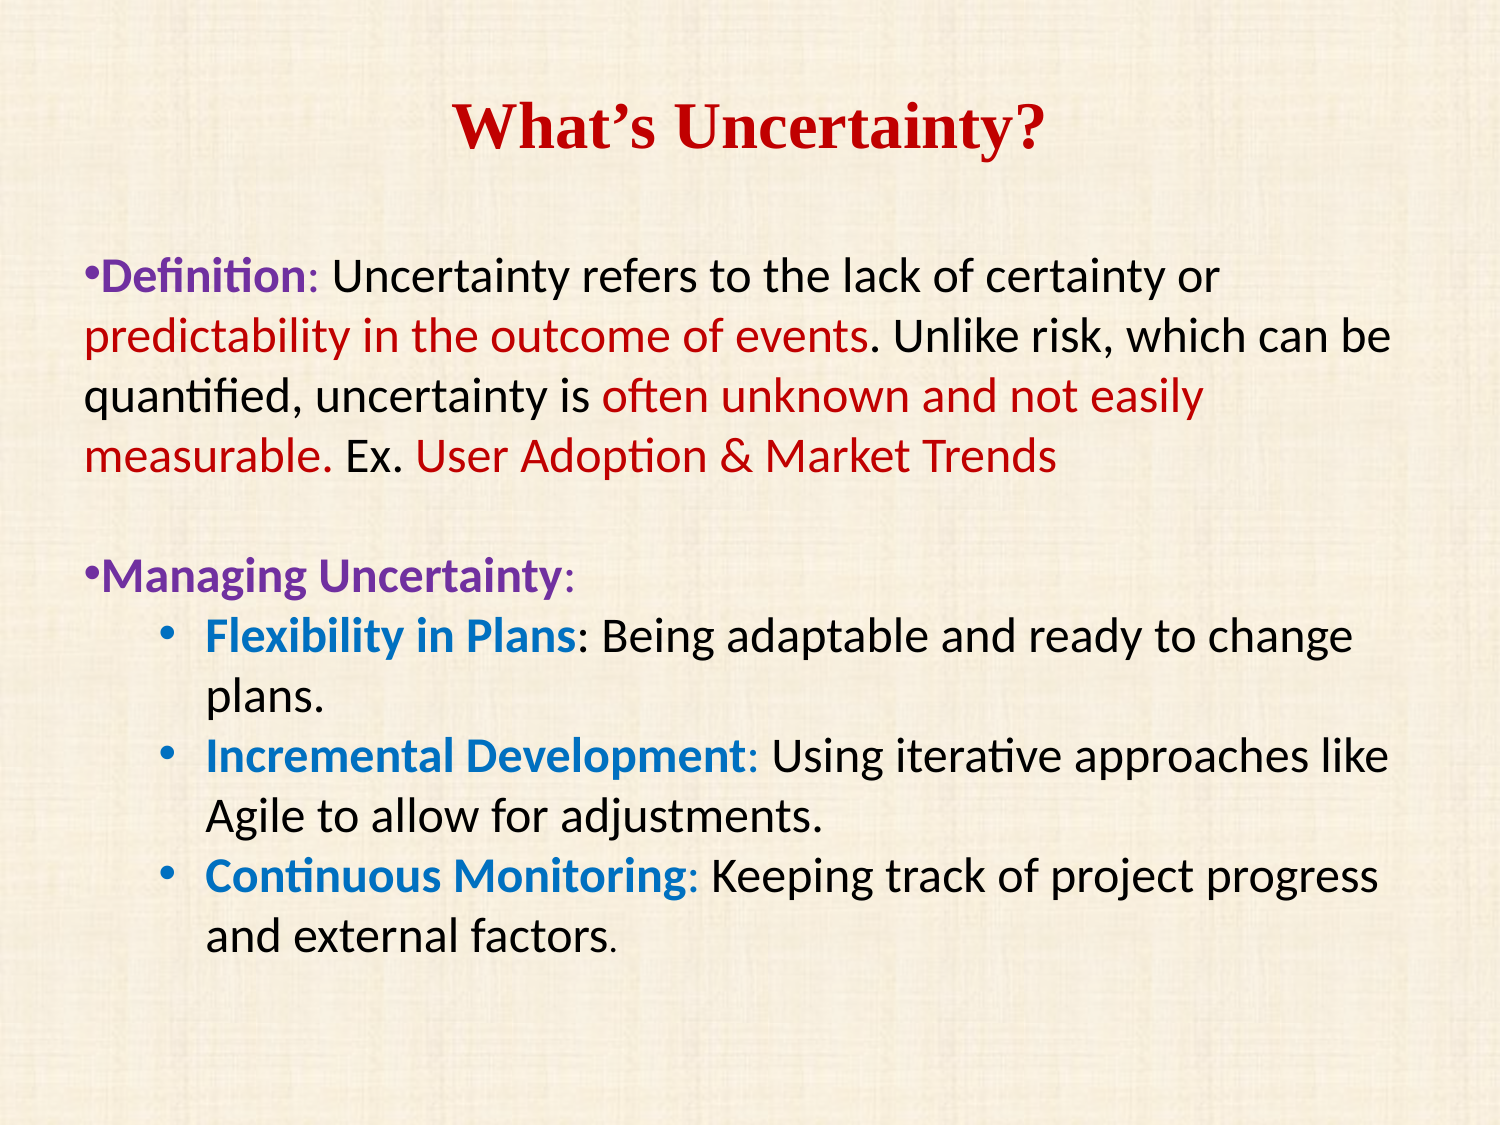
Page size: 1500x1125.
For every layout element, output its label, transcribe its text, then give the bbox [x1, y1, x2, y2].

text_box What’s Uncertainty? Definition: Uncertainty refers to the lack of certainty or predictability in the outcome of events. Unlike risk, which can be quantified, uncertainty is often unknown and not easily measurable. Ex. User Adoption & Market Trends Managing Uncertainty: Flexibility in Plans: Being adaptable and ready to change plans. Incremental Development: Using iterative approaches like Agile to allow for adjustments. Continuous Monitoring: Keeping track of project progress and external factors. [68, 74, 1432, 970]
